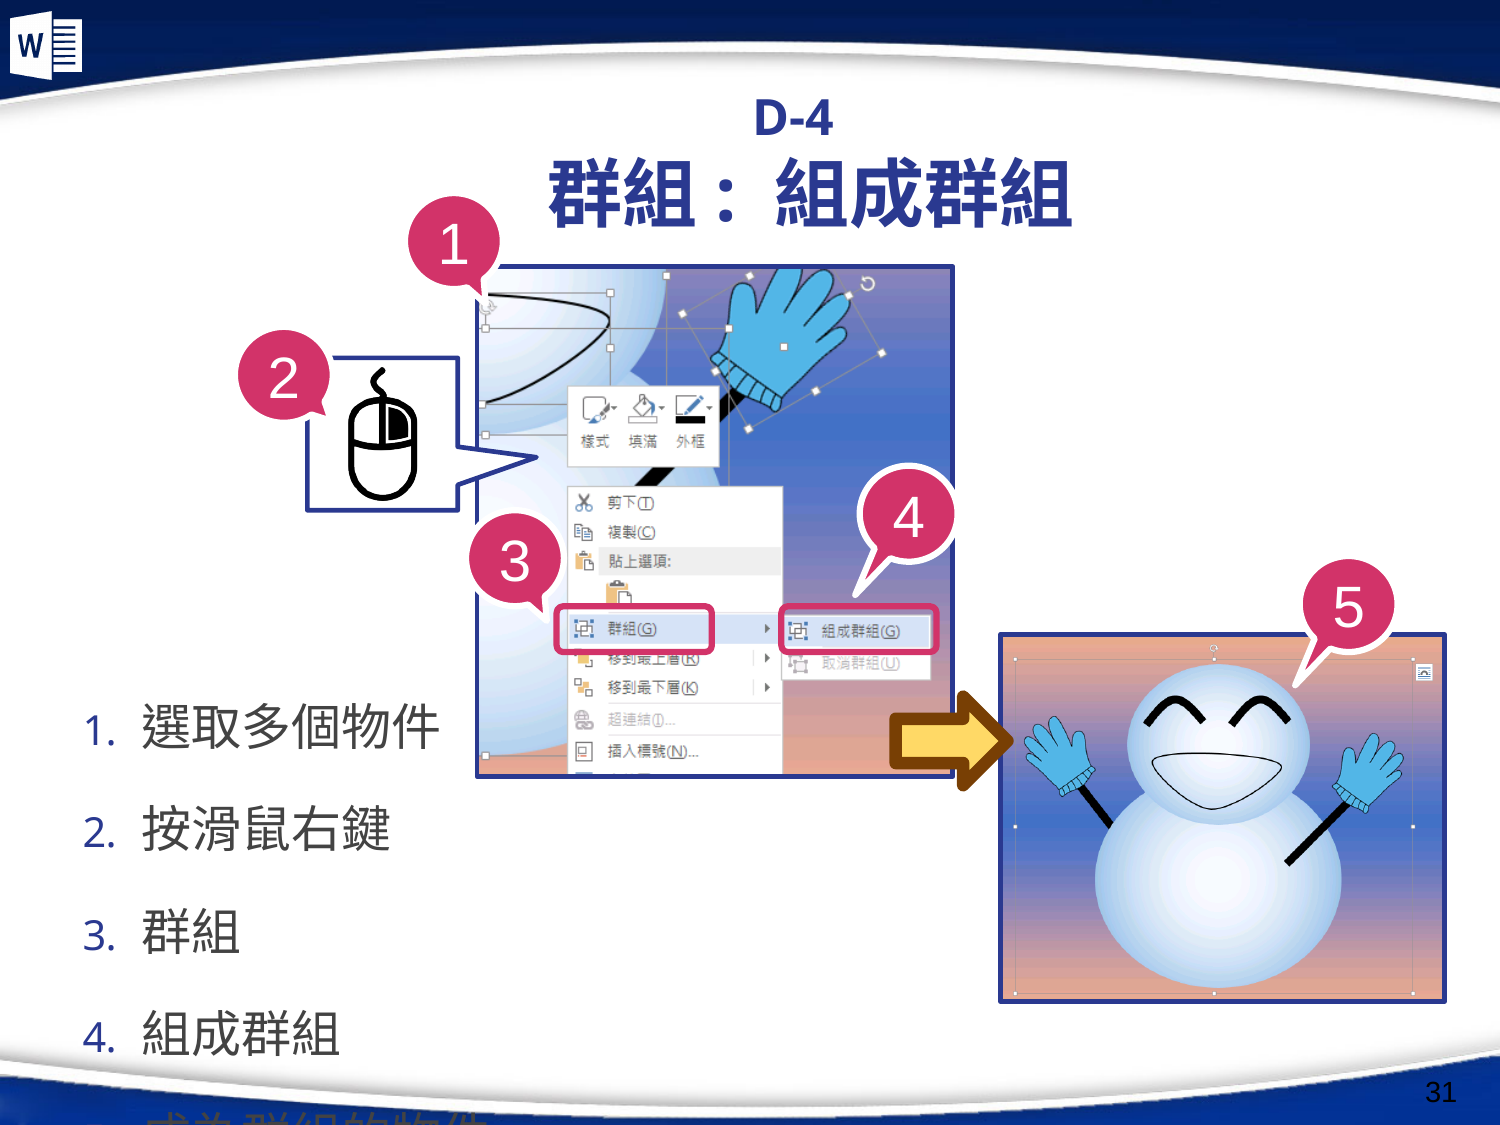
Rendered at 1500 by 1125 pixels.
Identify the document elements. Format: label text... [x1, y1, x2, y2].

text_box 1 [404, 193, 503, 294]
text_box 3 [466, 531, 474, 585]
text_box 5 [1299, 556, 1398, 634]
subtitle D-4 [172, 84, 1414, 137]
title 群組: 組成群組 [172, 136, 1449, 246]
text_box [955, 696, 997, 786]
slide_number ‹#› [1410, 1056, 1500, 1125]
list 選取多個物件 按滑鼠右鍵 群組 組成群組 成為群組的物件 [51, 671, 708, 1000]
picture [0, 0, 1500, 1125]
text_box 2 [234, 326, 333, 423]
text_box [307, 357, 474, 511]
